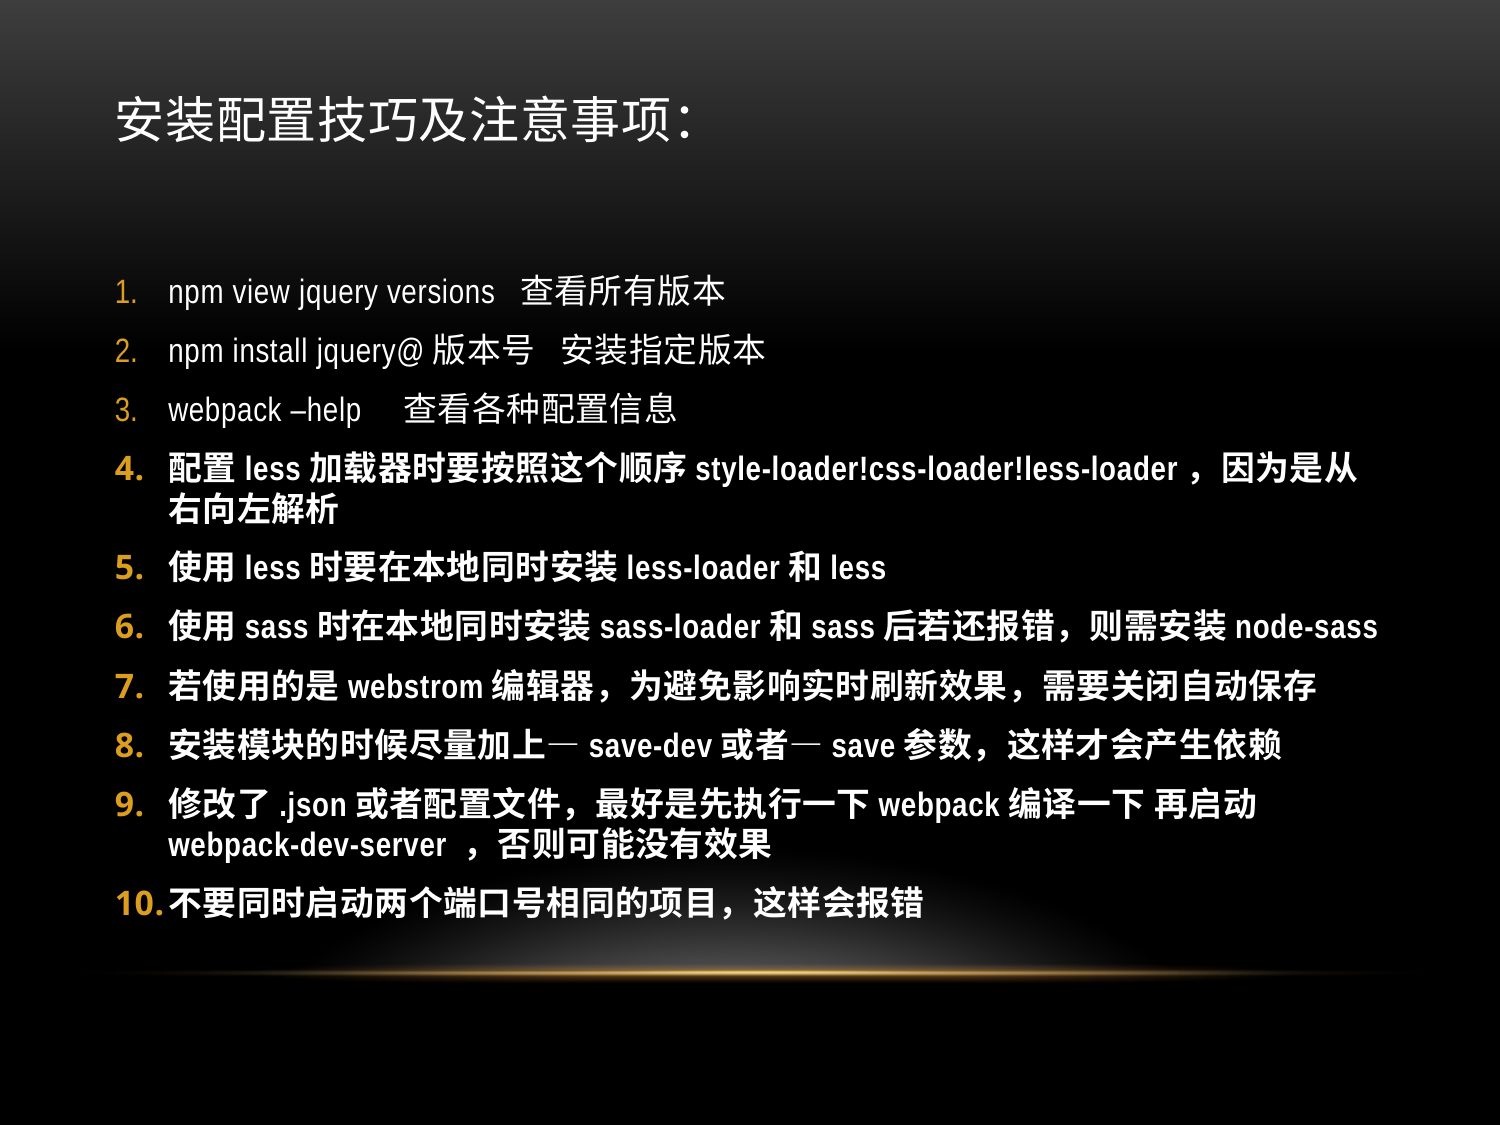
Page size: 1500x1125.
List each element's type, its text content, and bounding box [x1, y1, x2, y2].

title 安装配置技巧及注意事项： [99, 0, 1400, 157]
list npm view jquery versions 查看所有版本 npm install jquery@版本号 安装指定版本 webpack –help 查看各种配置信息 配置less加载器时要按照这个顺序style-loader!css-loader!less-loader，因为是从右向左解析 使用less时要在本地同时安装less-loader和less 使用sass时在本地同时安装sass-loader和sass后若还报错，则需安装node-sass 若使用的是webstrom编辑器，为避免影响实时刷新效果，需要关闭自动保存 安装模块的时候尽量加上—save-dev或者—save参数，这样才会产生依赖 修改了.json或者配置文件，最好是先执行一下webpack编译一下 再启动webpack-dev-server ，否则可能没有效果 不要同时启动两个端口号相同的项目，这样会报错 [99, 262, 1400, 938]
picture [0, 0, 1500, 1125]
